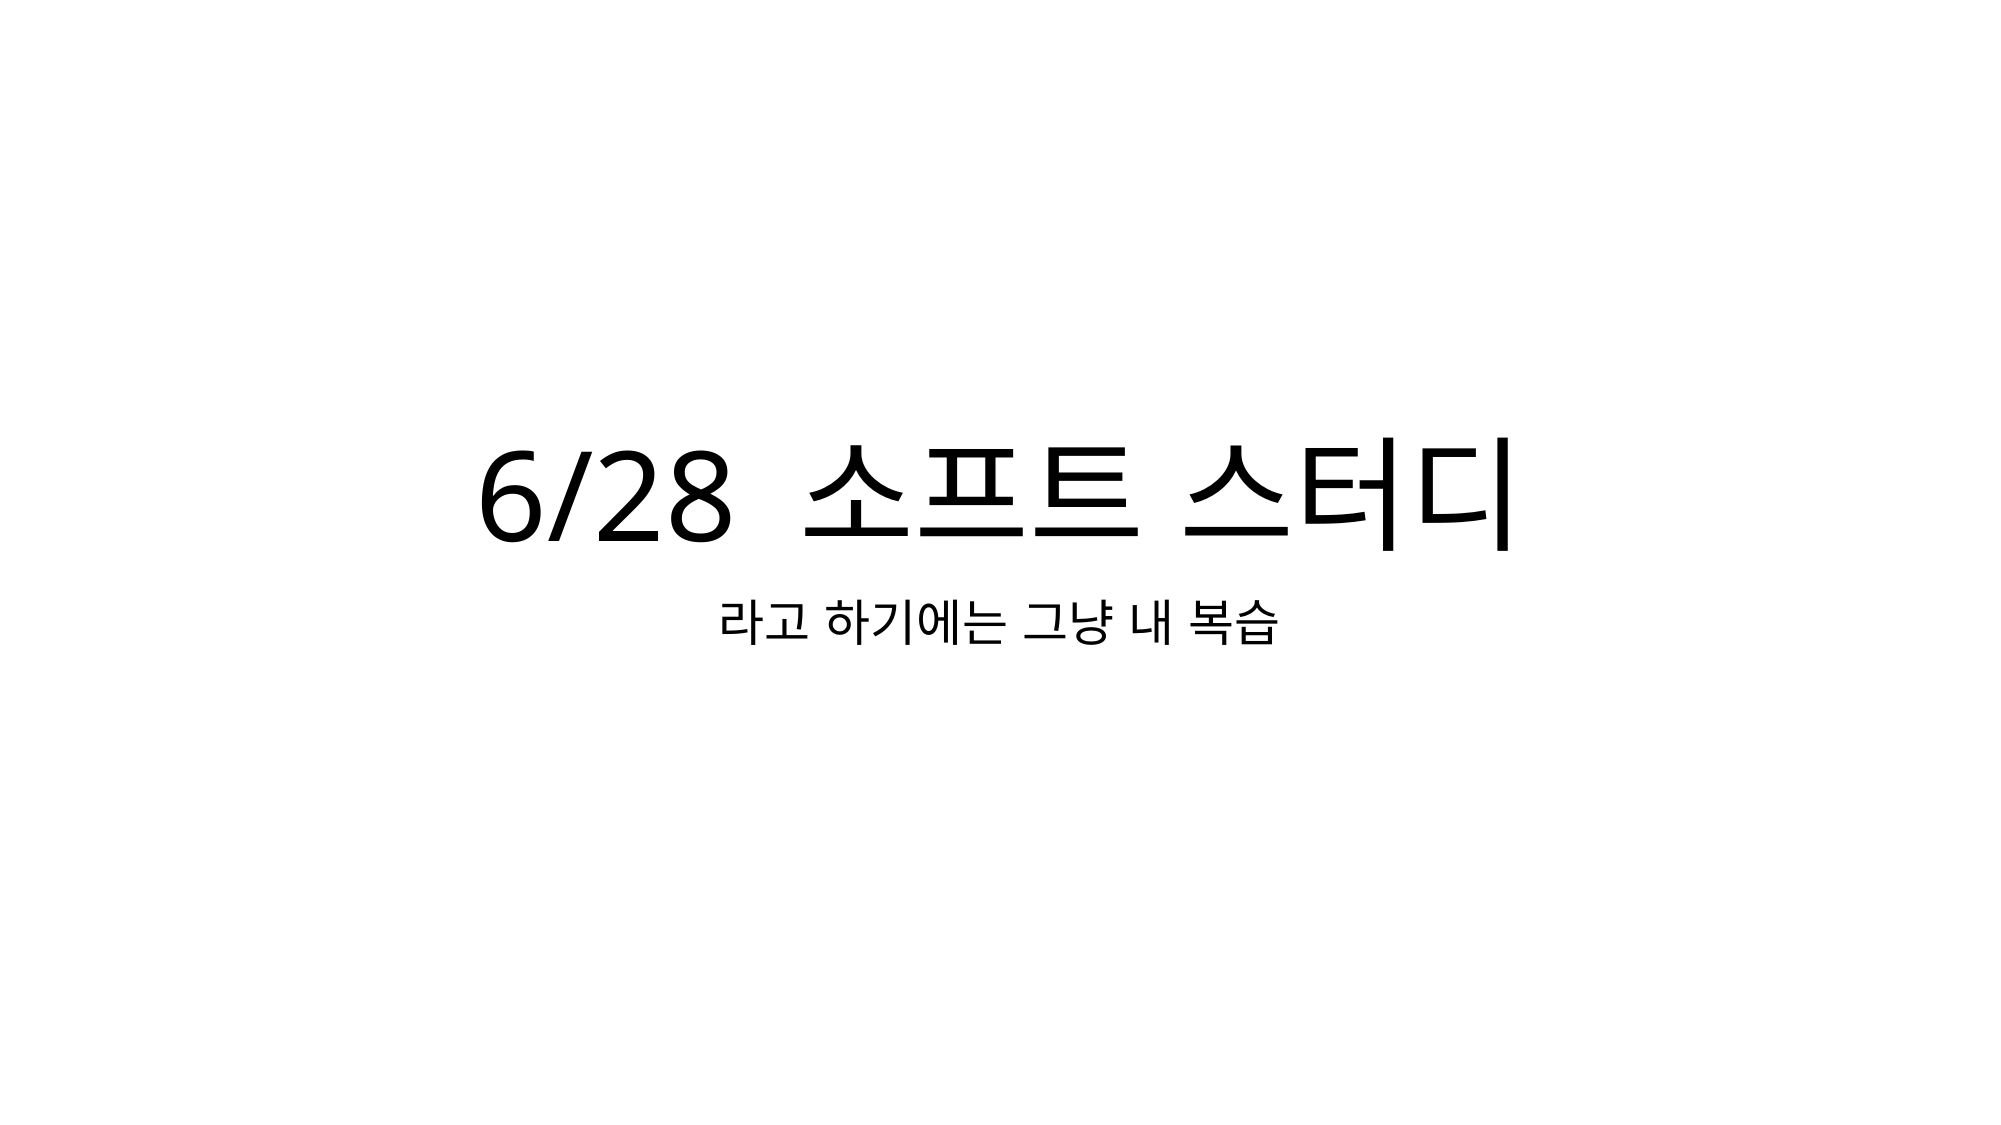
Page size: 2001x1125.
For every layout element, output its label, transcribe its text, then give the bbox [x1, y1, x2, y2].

subtitle 라고 하기에는 그냥 내 복습 [249, 590, 1750, 863]
title 6/28 소프트 스터디 [249, 184, 1750, 576]
